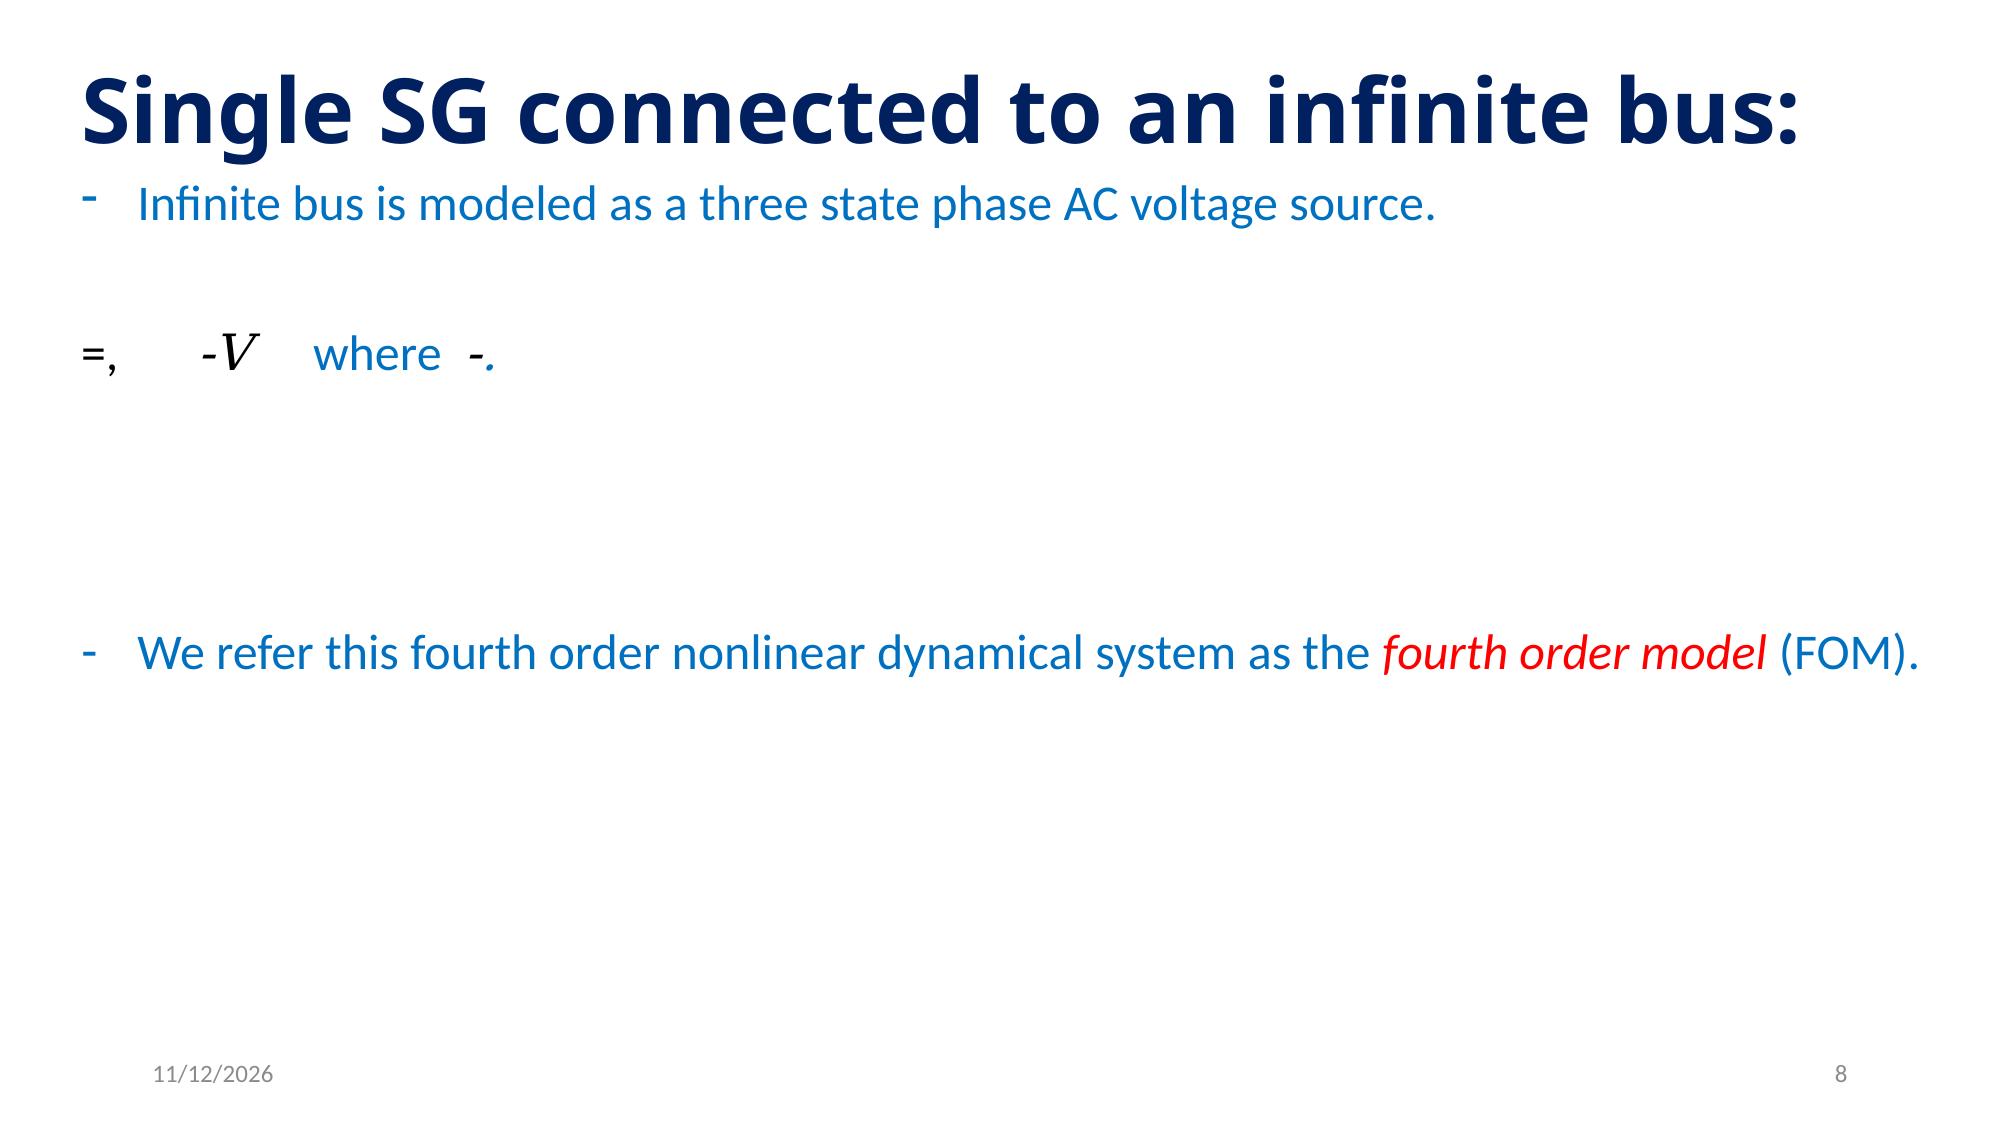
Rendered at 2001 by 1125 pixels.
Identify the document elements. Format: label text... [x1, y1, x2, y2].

slide_number 8 [1412, 1042, 1863, 1103]
title Single SG connected to an infinite bus: [66, 33, 1892, 170]
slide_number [137, 1042, 588, 1103]
